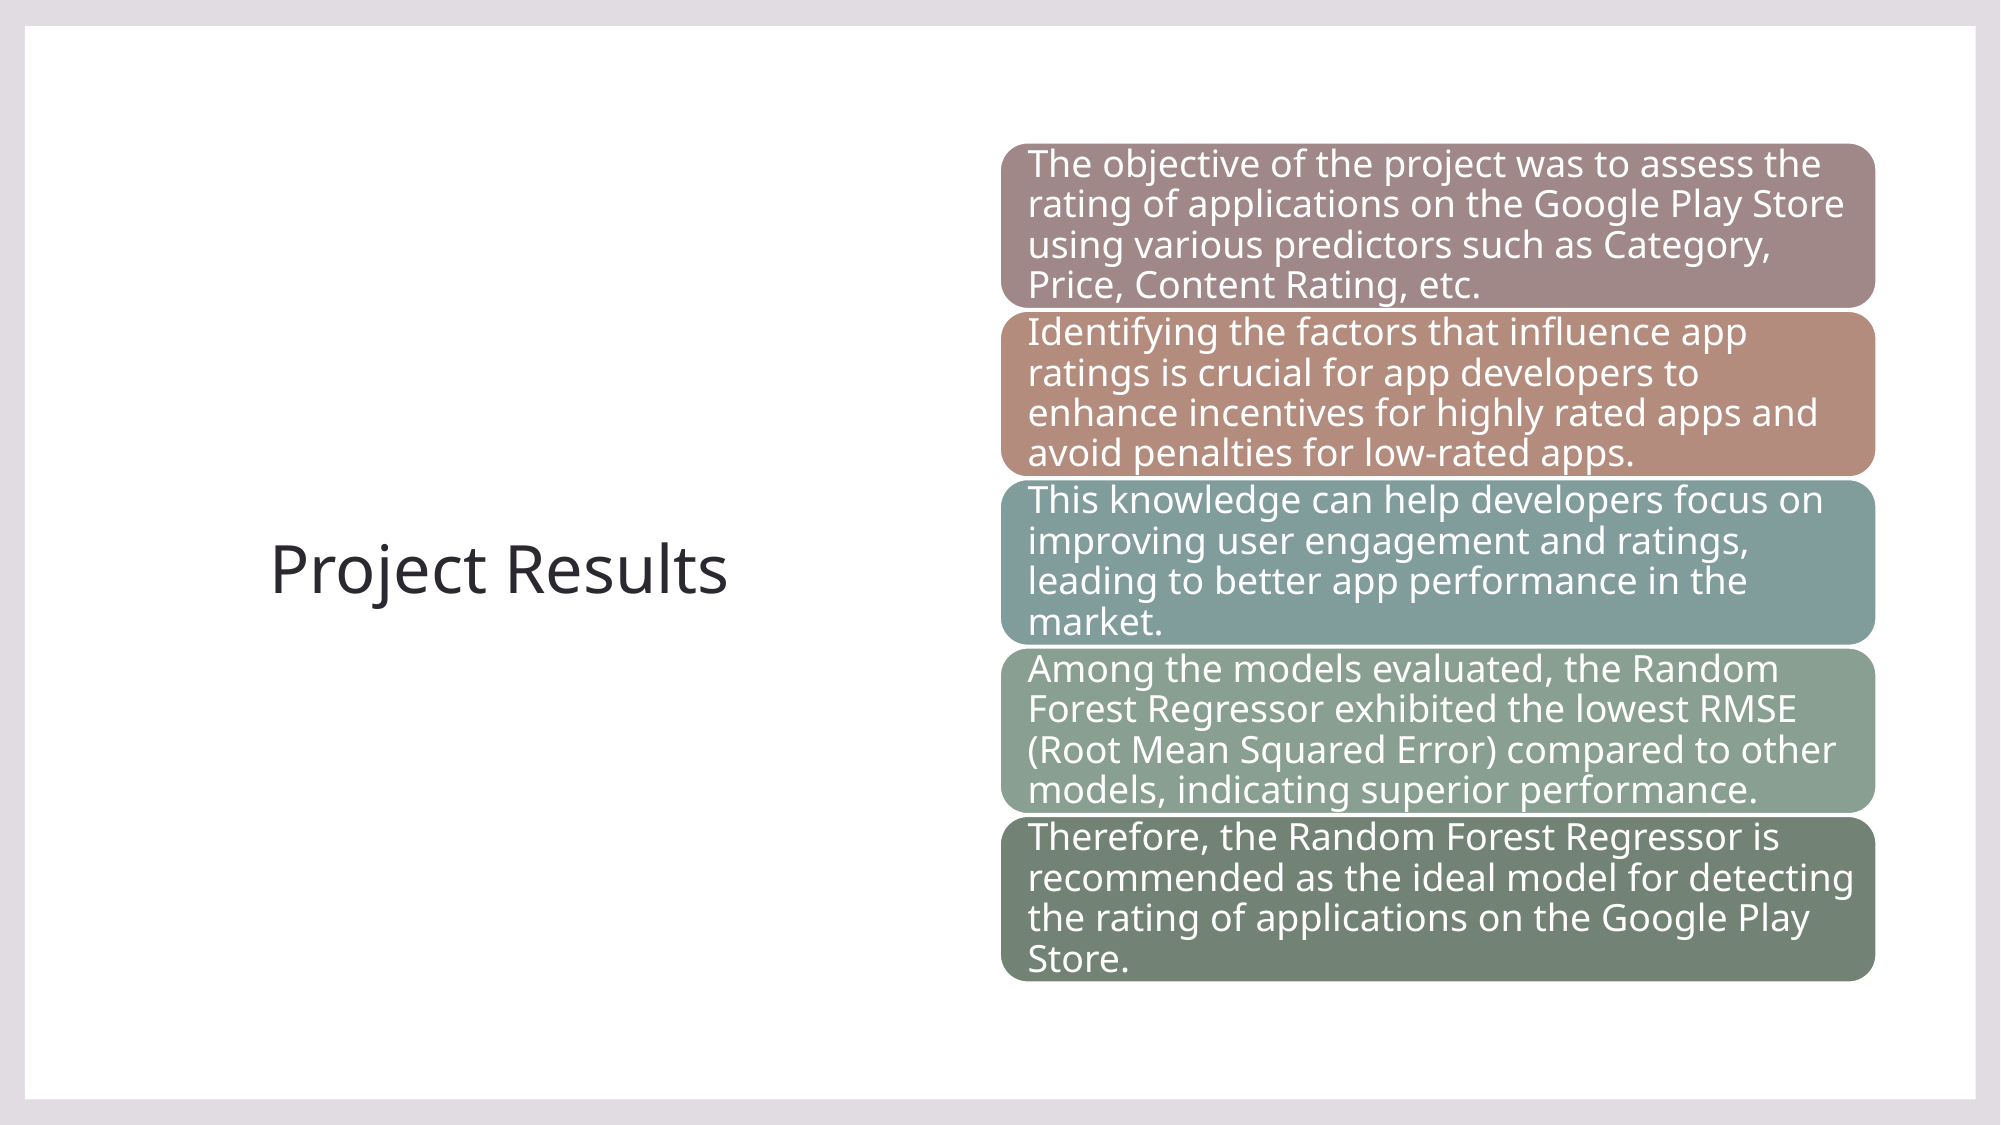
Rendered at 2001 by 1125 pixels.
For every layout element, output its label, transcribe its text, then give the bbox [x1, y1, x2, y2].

title Project Results [168, 168, 832, 957]
text_box [24, 25, 1977, 1100]
text_box [0, 0, 2000, 1125]
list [999, 142, 1877, 983]
